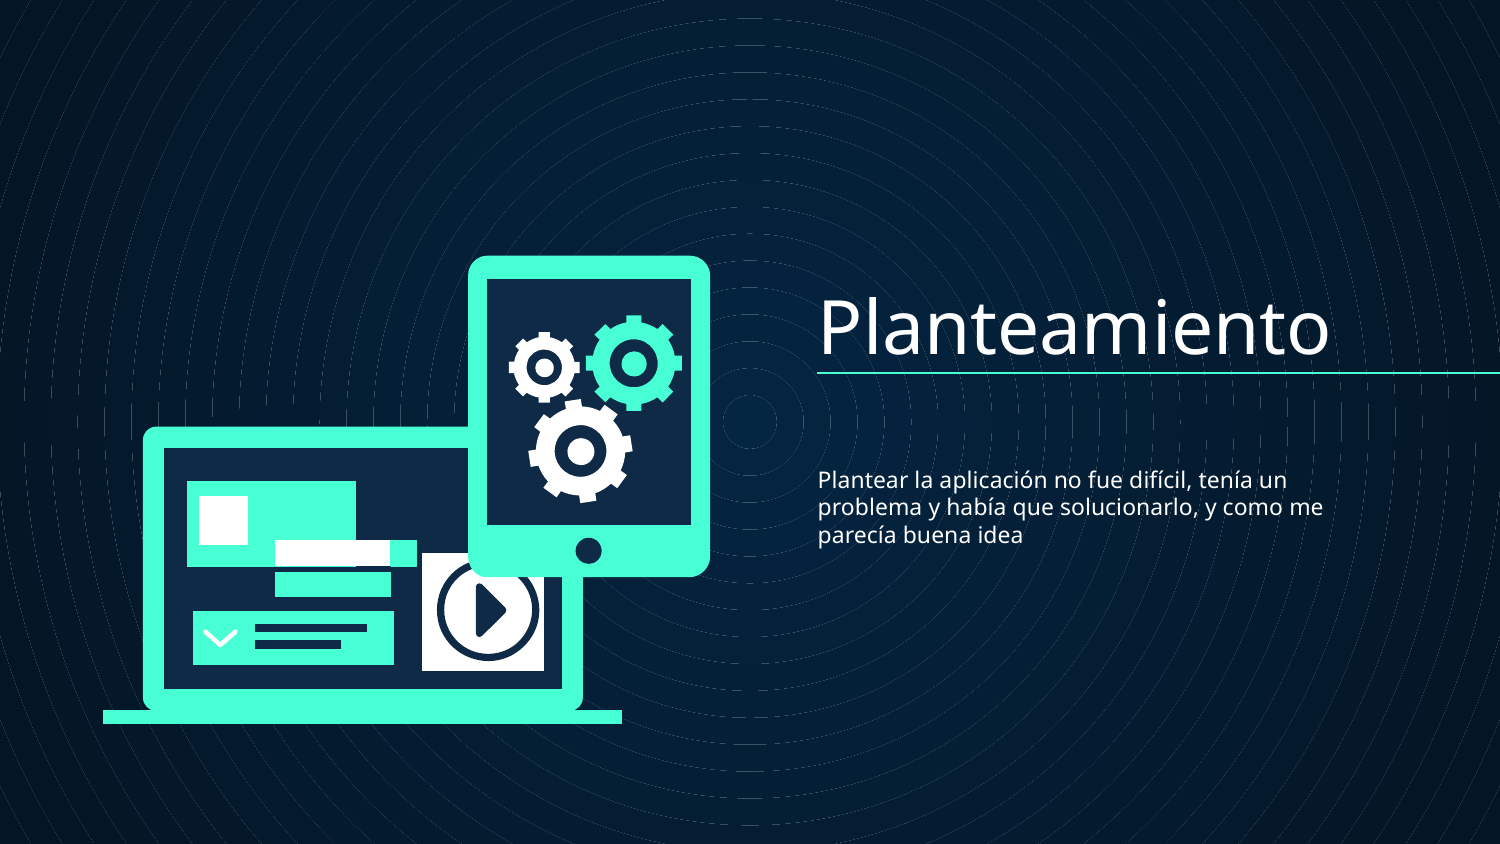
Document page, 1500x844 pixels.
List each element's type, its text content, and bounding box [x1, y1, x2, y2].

text_box [192, 611, 246, 666]
text_box [246, 611, 395, 666]
text_box [255, 640, 342, 649]
text_box [468, 255, 711, 578]
text_box [585, 315, 682, 411]
text_box [163, 472, 562, 690]
text_box [422, 553, 545, 671]
text_box [475, 583, 507, 638]
text_box [199, 496, 249, 546]
text_box [436, 562, 540, 662]
text_box [255, 623, 367, 633]
subtitle Plantear la aplicación no fue difícil, tenía un problema y había que solucionarlo, y como me parecía buena idea [802, 450, 1370, 684]
text_box [275, 540, 390, 566]
text_box [575, 537, 602, 564]
text_box [186, 481, 356, 567]
text_box [390, 540, 417, 566]
text_box [103, 710, 623, 724]
text_box [142, 426, 583, 710]
text_box [528, 398, 633, 504]
text_box [275, 571, 391, 598]
text_box [203, 629, 238, 648]
text_box [163, 448, 468, 472]
text_box [487, 279, 692, 526]
text_box [508, 332, 580, 403]
title Planteamiento [802, 285, 1382, 385]
